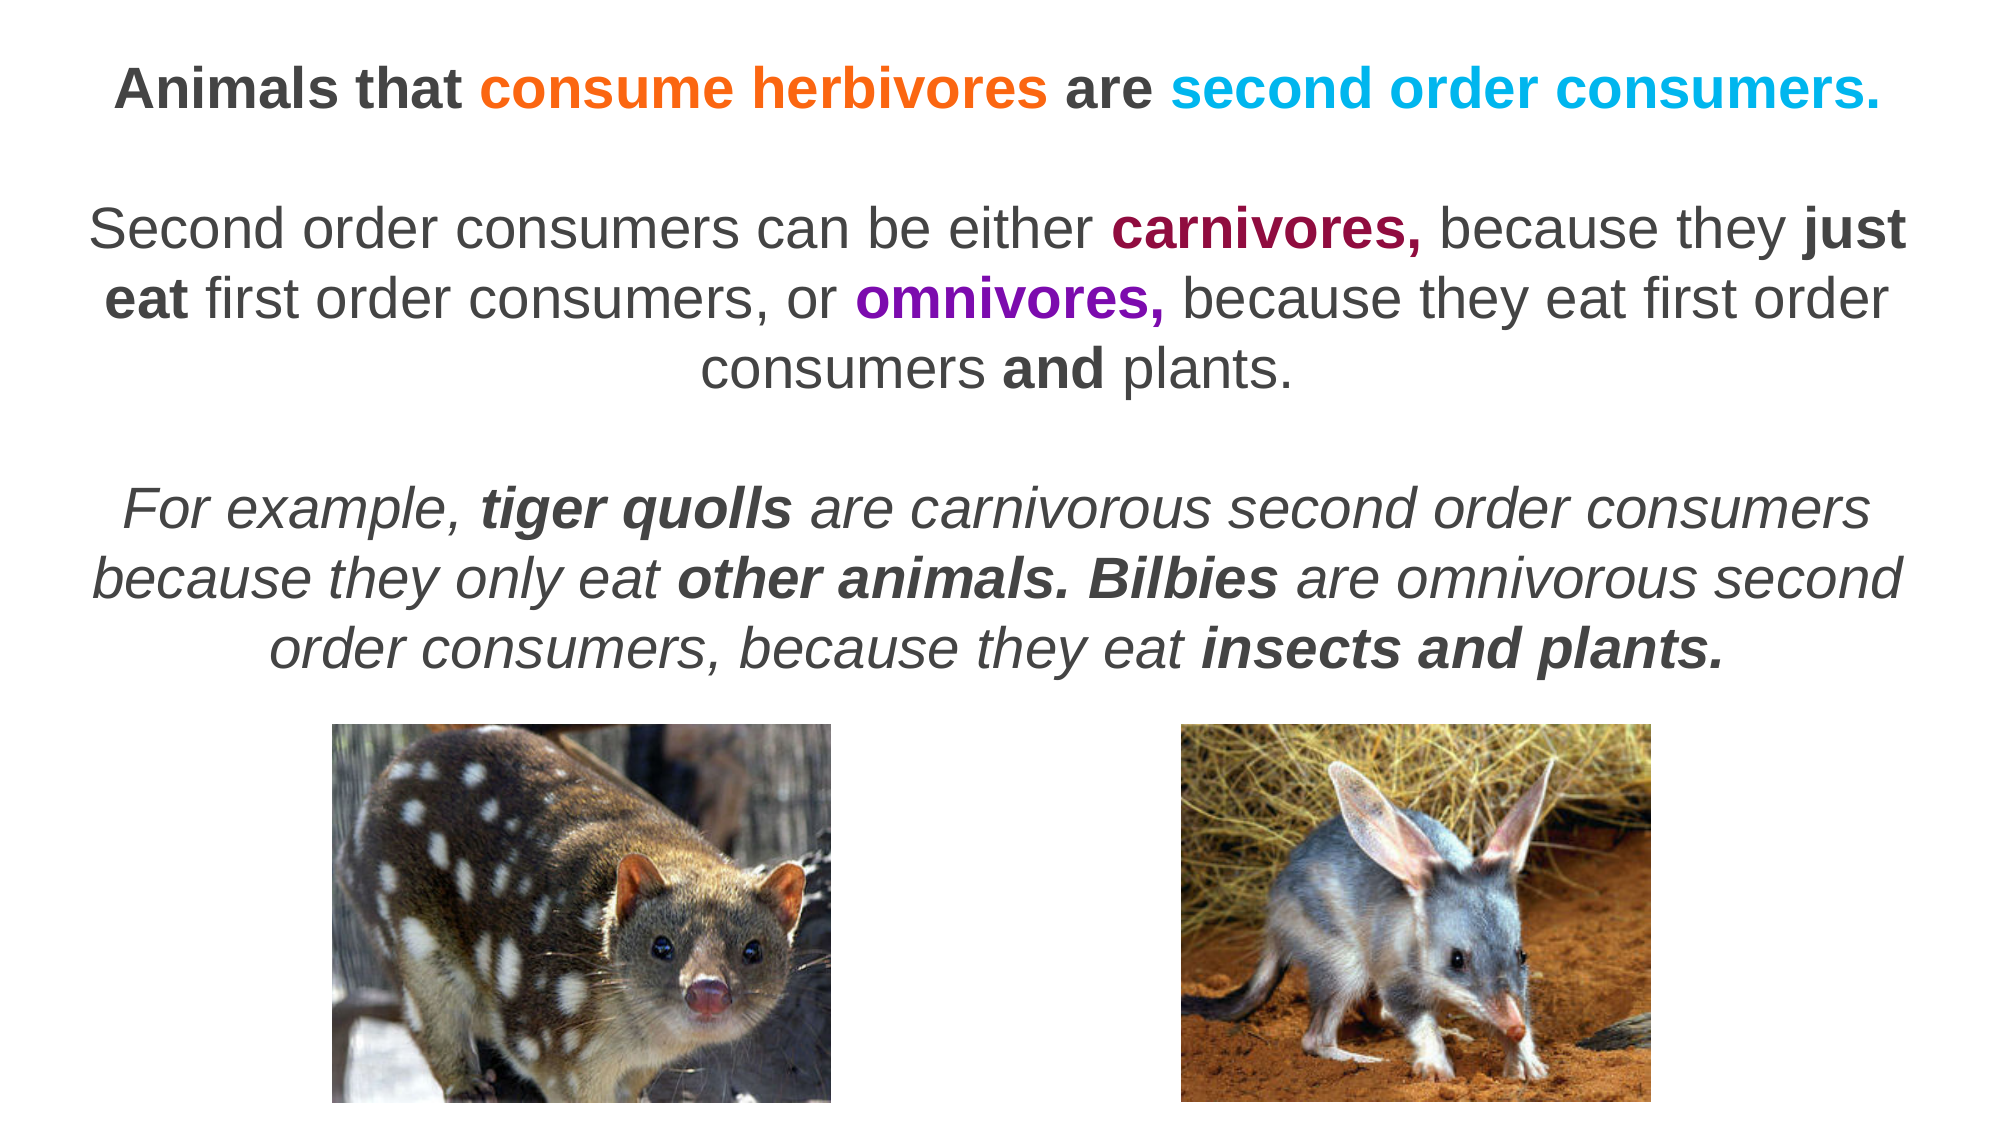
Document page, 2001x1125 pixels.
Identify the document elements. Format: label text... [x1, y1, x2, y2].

text_box Animals that consume herbivores are second order consumers. Second order consumers can be either carnivores, because they just eat first order consumers, or omnivores, because they eat first order consumers and plants. For example, tiger quolls are carnivorous second order consumers because they only eat other animals. Bilbies are omnivorous second order consumers, because they eat insects and plants. [58, 42, 1938, 688]
picture [1181, 724, 1651, 1102]
picture [332, 724, 831, 1103]
